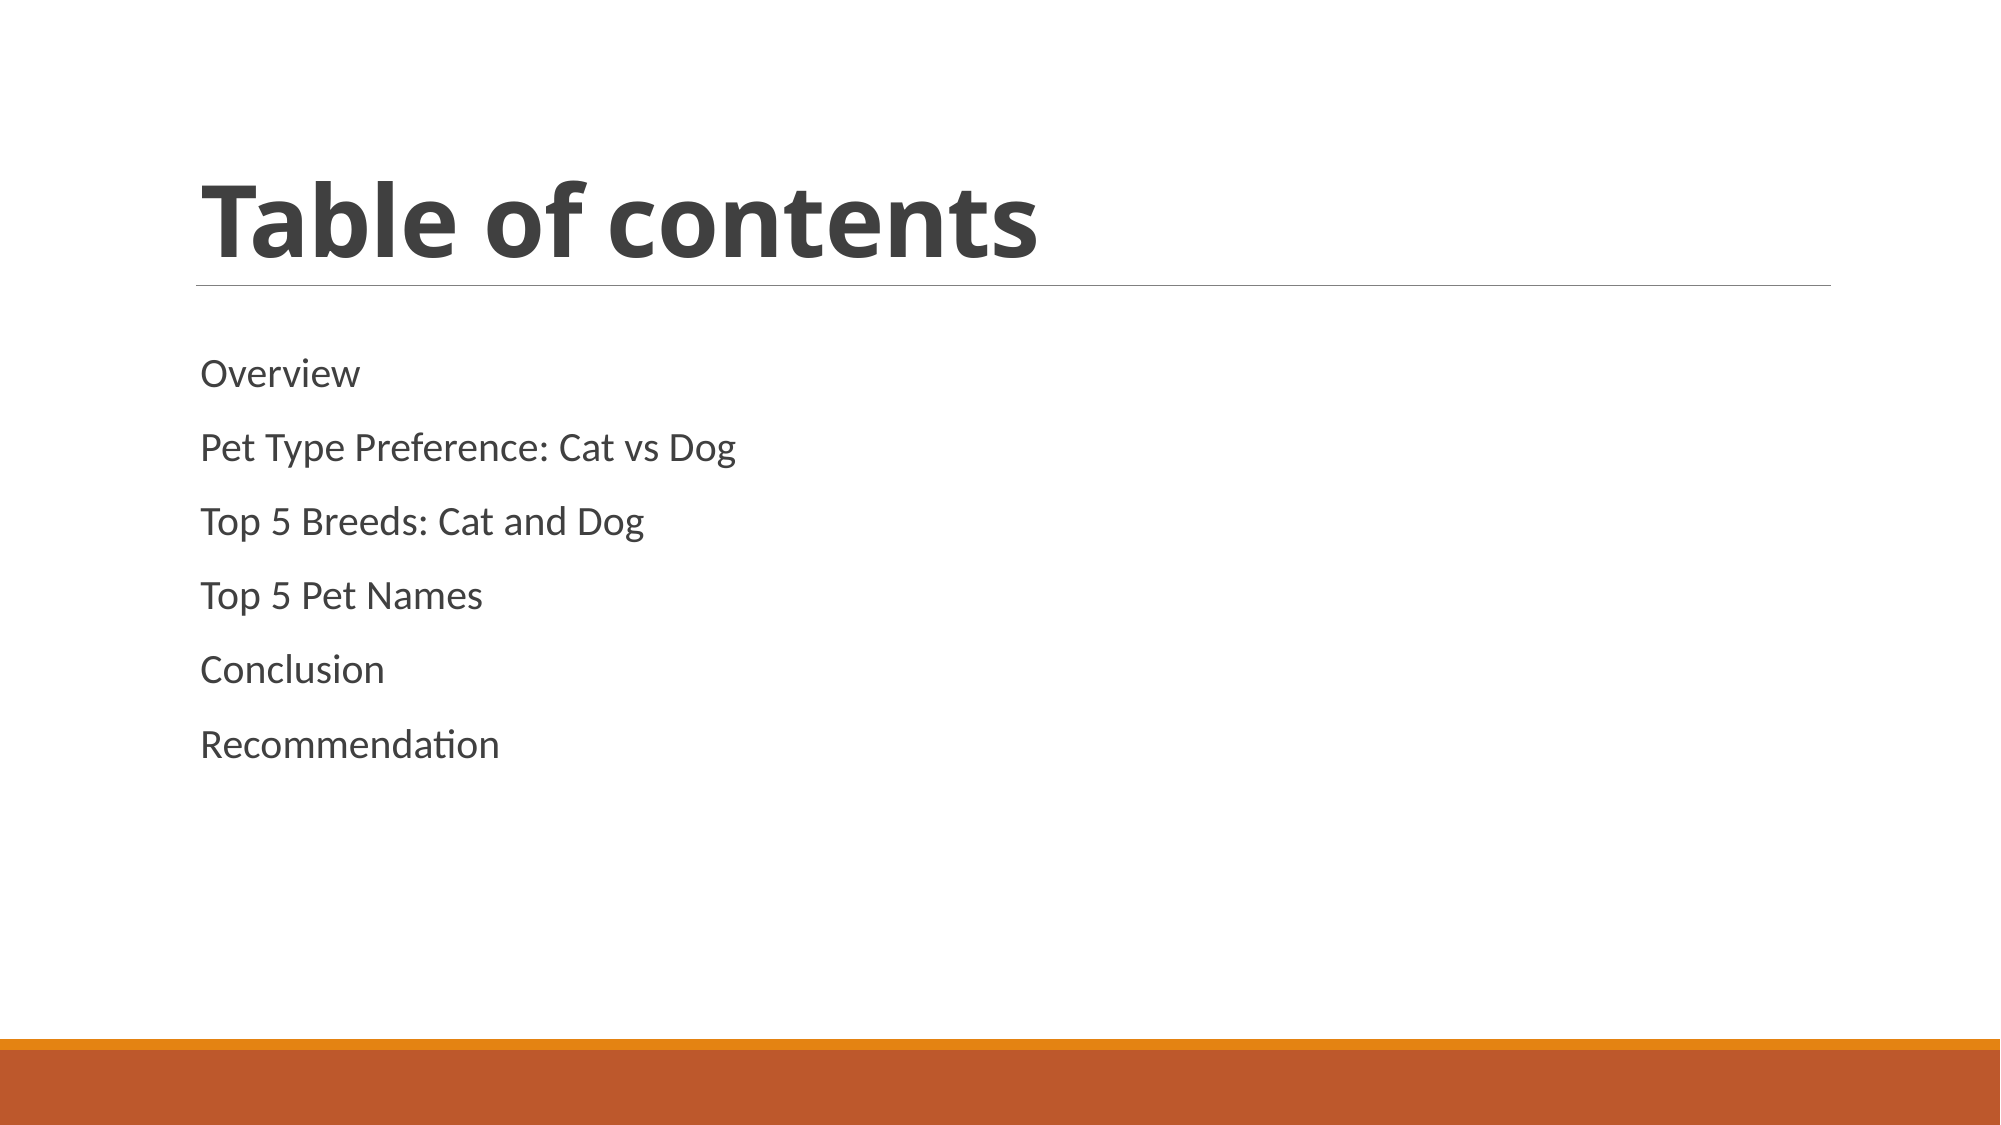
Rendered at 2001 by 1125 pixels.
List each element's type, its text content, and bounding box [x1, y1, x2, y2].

list Overview Pet Type Preference: Cat vs Dog Top 5 Breeds: Cat and Dog Top 5 Pet Names Conclusion Recommendation [185, 343, 1761, 897]
title Table of contents [185, 156, 1761, 286]
